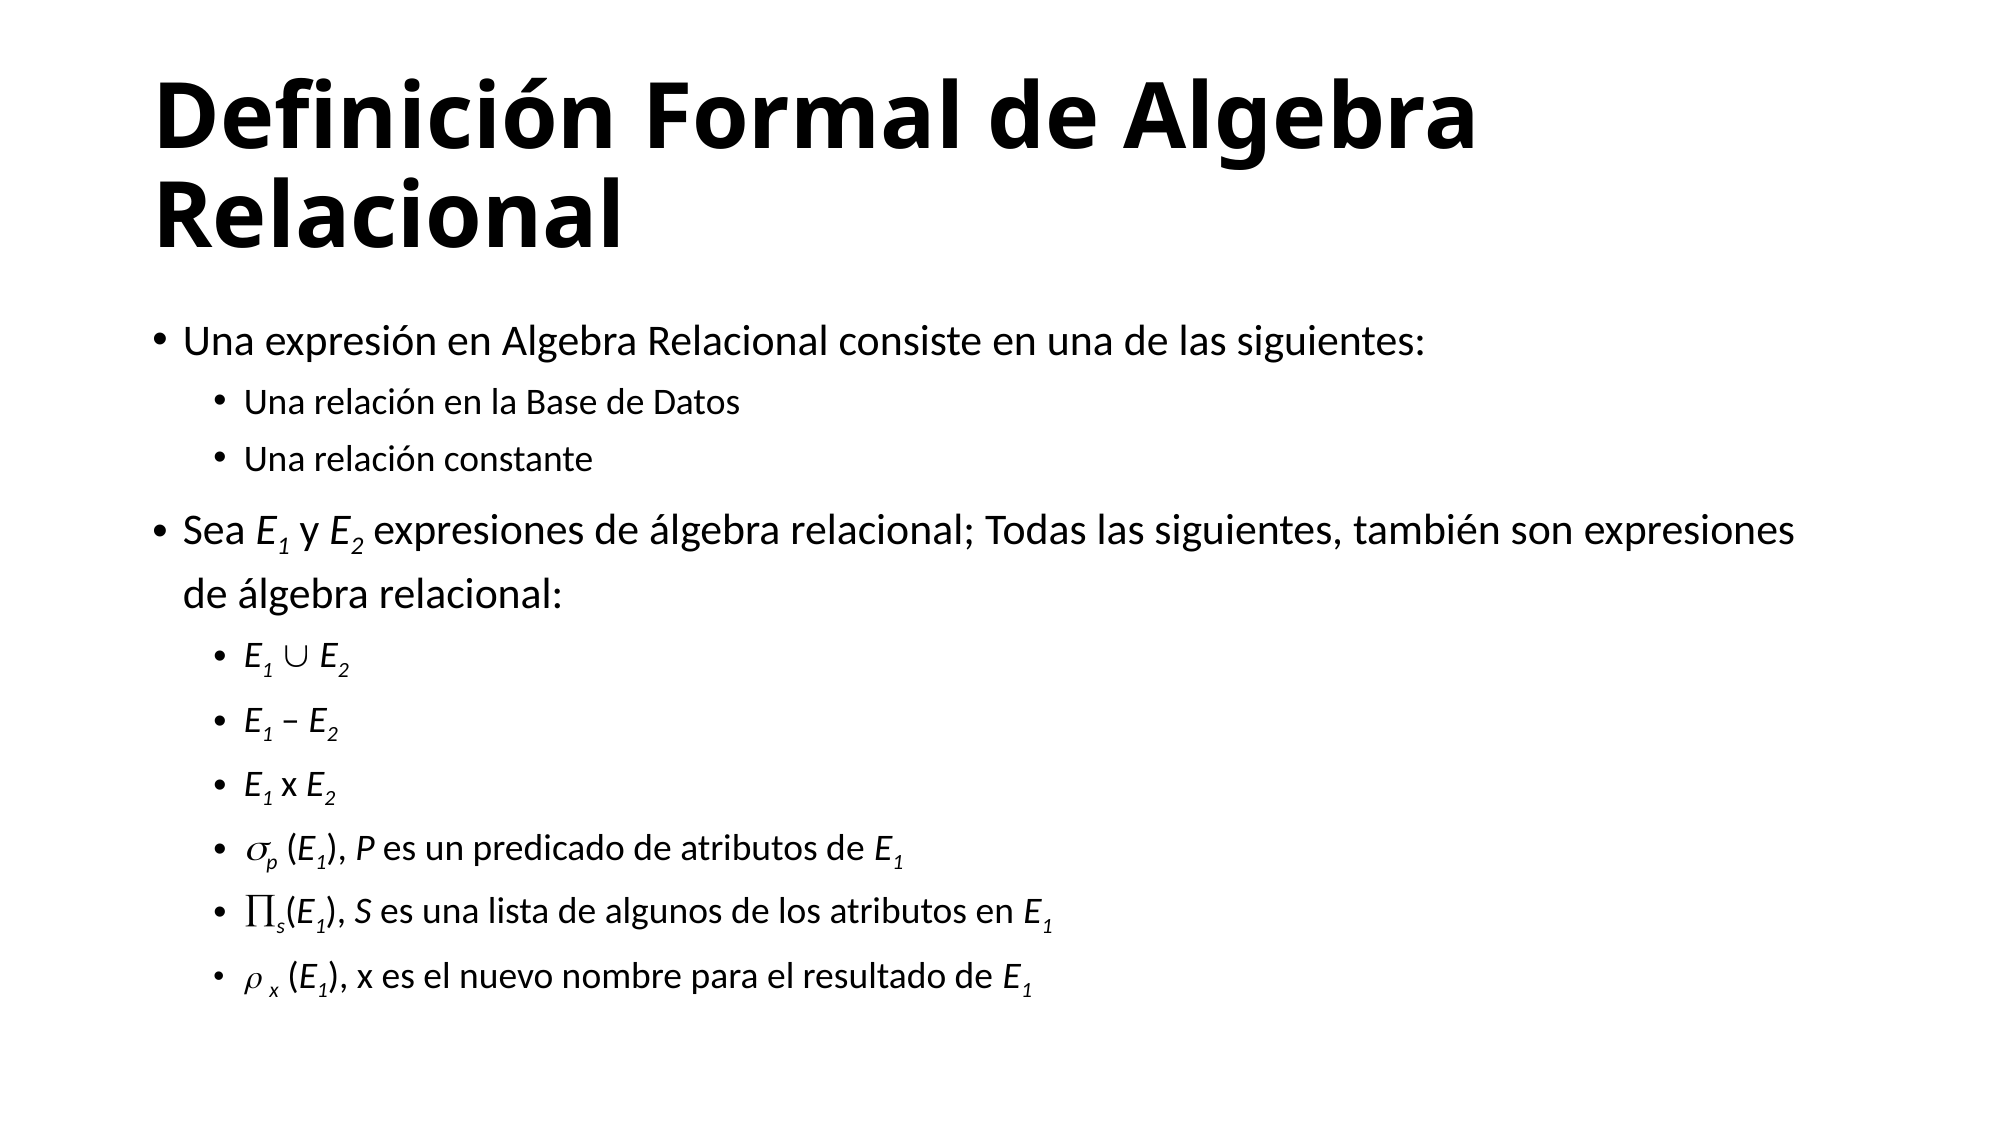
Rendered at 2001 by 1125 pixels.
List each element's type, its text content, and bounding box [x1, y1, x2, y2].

list Una expresión en Algebra Relacional consiste en una de las siguientes: Una relación en la Base de Datos Una relación constante Sea E1 y E2 expresiones de álgebra relacional; Todas las siguientes, también son expresiones de álgebra relacional: E1  E2 E1 – E2 E1 x E2 p (E1), P es un predicado de atributos de E1 s(E1), S es una lista de algunos de los atributos en E1  x (E1), x es el nuevo nombre para el resultado de E1 [137, 299, 1863, 1014]
title Definición Formal de Algebra Relacional [137, 59, 1863, 278]
